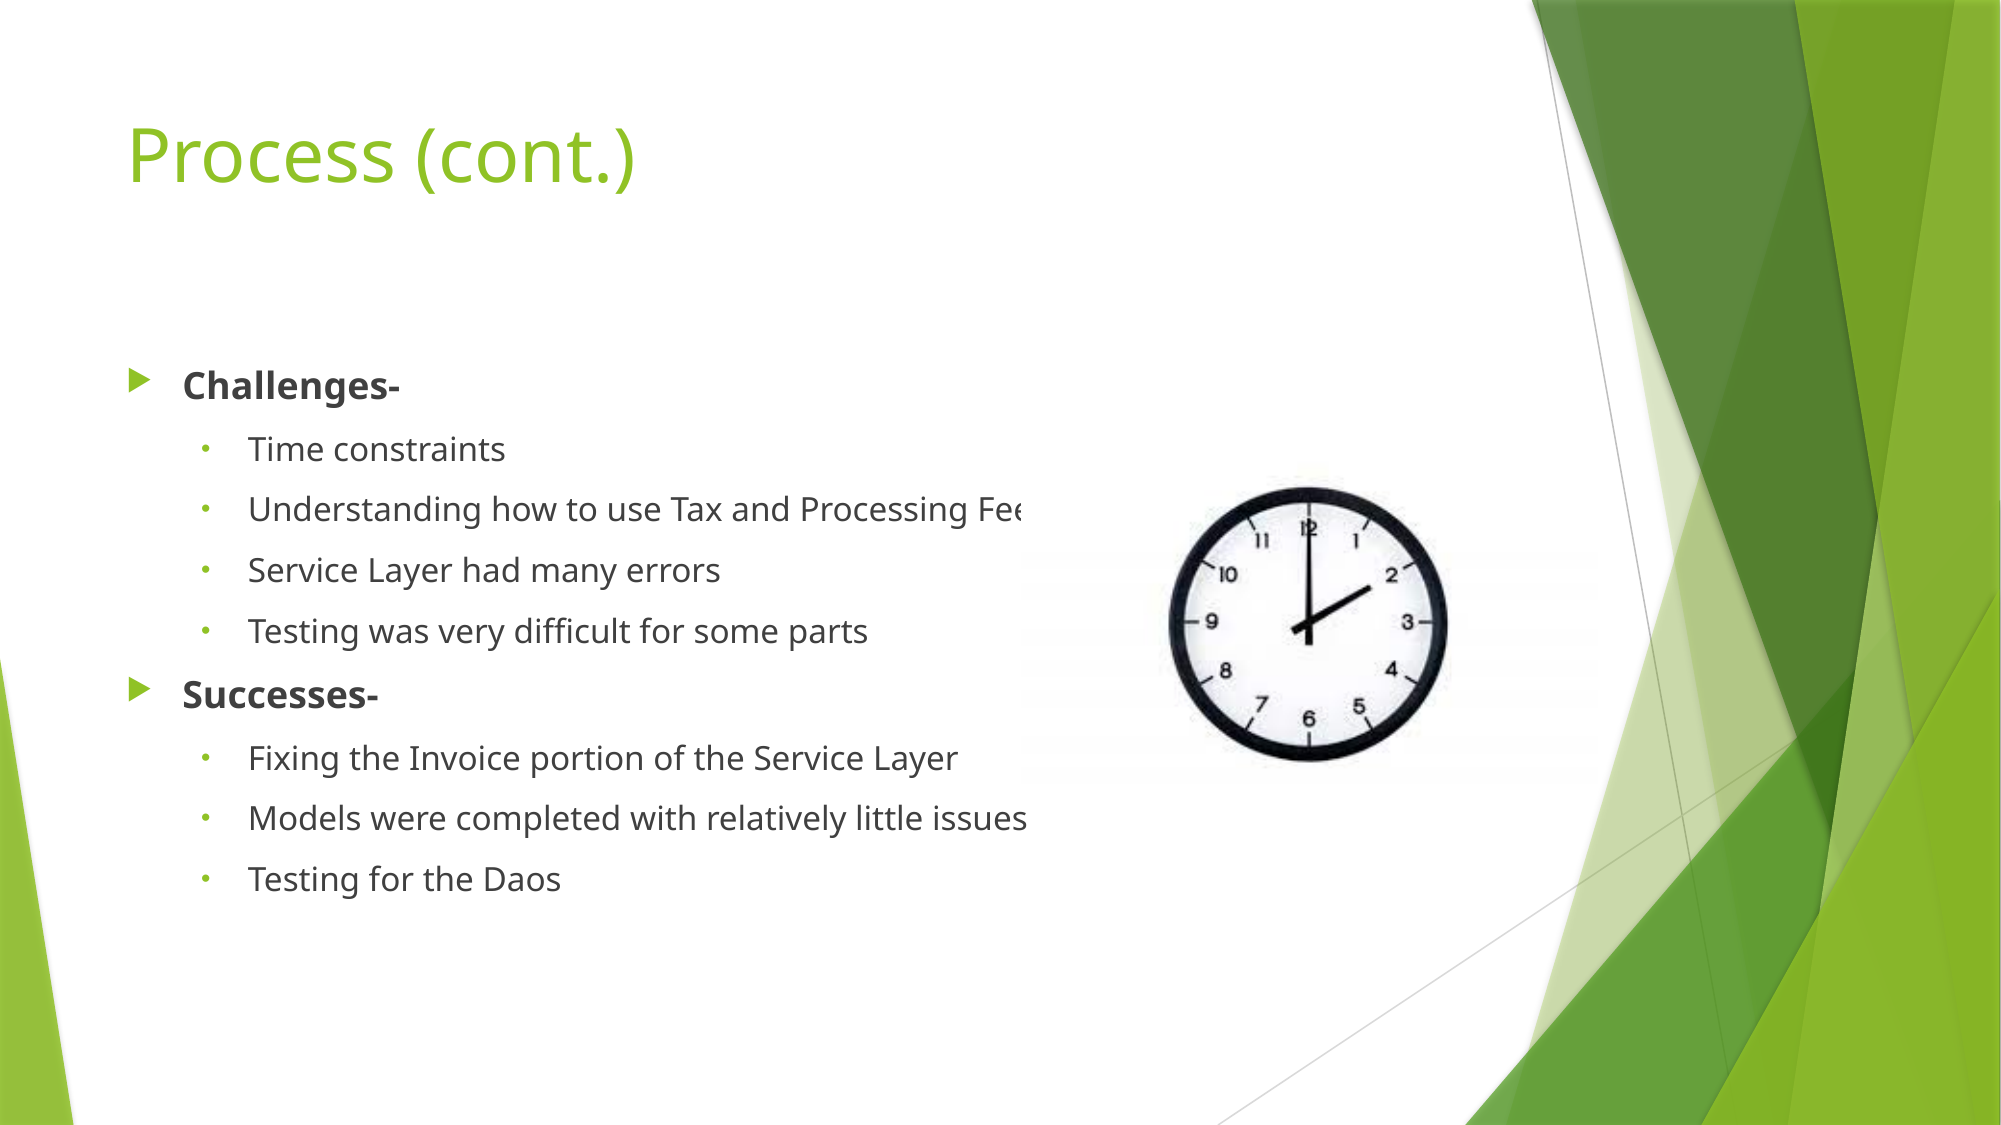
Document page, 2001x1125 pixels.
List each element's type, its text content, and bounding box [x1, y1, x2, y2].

picture [1021, 460, 1598, 785]
list Challenges- Time constraints Understanding how to use Tax and Processing Fees Service Layer had many errors Testing was very difficult for some parts Successes- Fixing the Invoice portion of the Service Layer Models were completed with relatively little issues Testing for the Daos [111, 354, 1522, 992]
title Process (cont.) [111, 99, 1522, 317]
